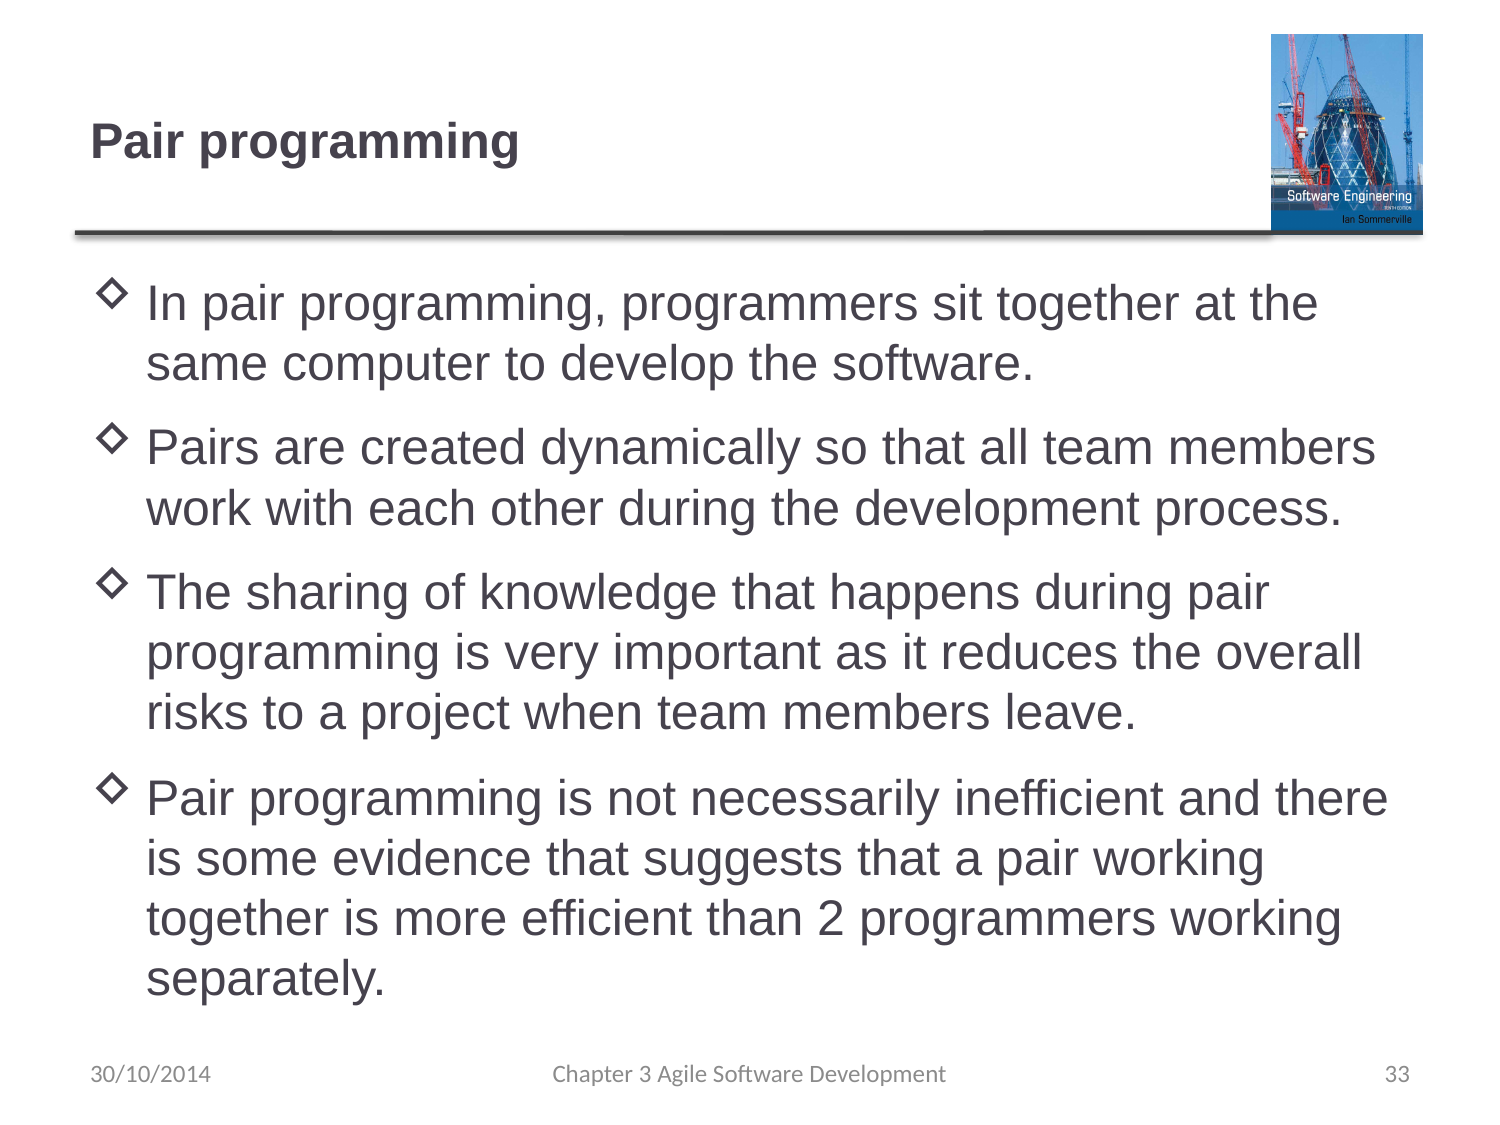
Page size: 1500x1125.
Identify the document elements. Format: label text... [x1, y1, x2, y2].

list In pair programming, programmers sit together at the same computer to develop the software. Pairs are created dynamically so that all team members work with each other during the development process. The sharing of knowledge that happens during pair programming is very important as it reduces the overall risks to a project when team members leave. Pair programming is not necessarily inefficient and there is some evidence that suggests that a pair working together is more efficient than 2 programmers working separately. [75, 262, 1425, 1005]
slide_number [75, 1042, 425, 1103]
slide_number 33 [1074, 1042, 1425, 1103]
title Pair programming [74, 44, 1272, 233]
picture [1271, 34, 1423, 230]
footer Chapter 3 Agile Software Development [512, 1042, 988, 1103]
